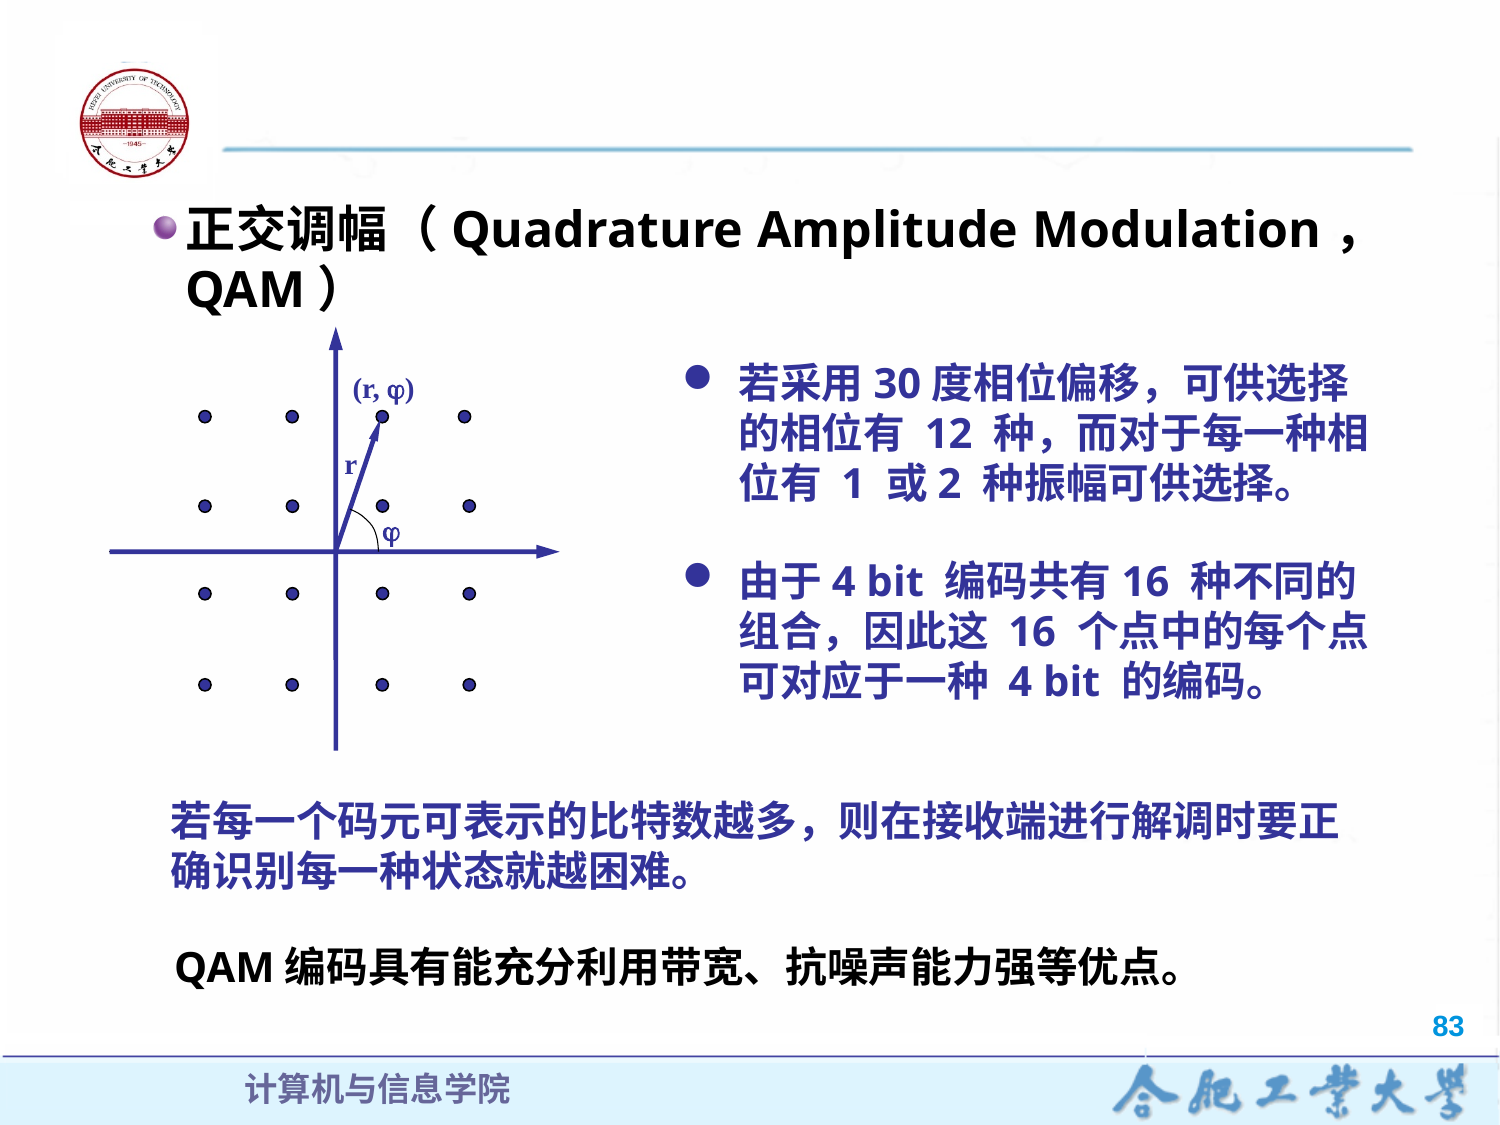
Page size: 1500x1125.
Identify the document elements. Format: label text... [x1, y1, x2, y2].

text_box 由于4 bit 编码共有16 种不同的组合，因此这 16 个点中的每个点可对应于一种 4 bit 的编码。 [667, 547, 1391, 713]
picture [0, 0, 1500, 1125]
text_box QAM编码具有能充分利用带宽、抗噪声能力强等优点。 [159, 933, 1391, 999]
list 正交调幅（Quadrature Amplitude Modulation，QAM） [138, 189, 1412, 290]
text_box 若每一个码元可表示的比特数越多，则在接收端进行解调时要正确识别每一种状态就越困难。 [156, 786, 1391, 902]
text_box 若采用30度相位偏移，可供选择的相位有 12 种，而对于每一种相位有 1 或2 种振幅可供选择。 [667, 349, 1391, 515]
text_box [109, 326, 560, 751]
